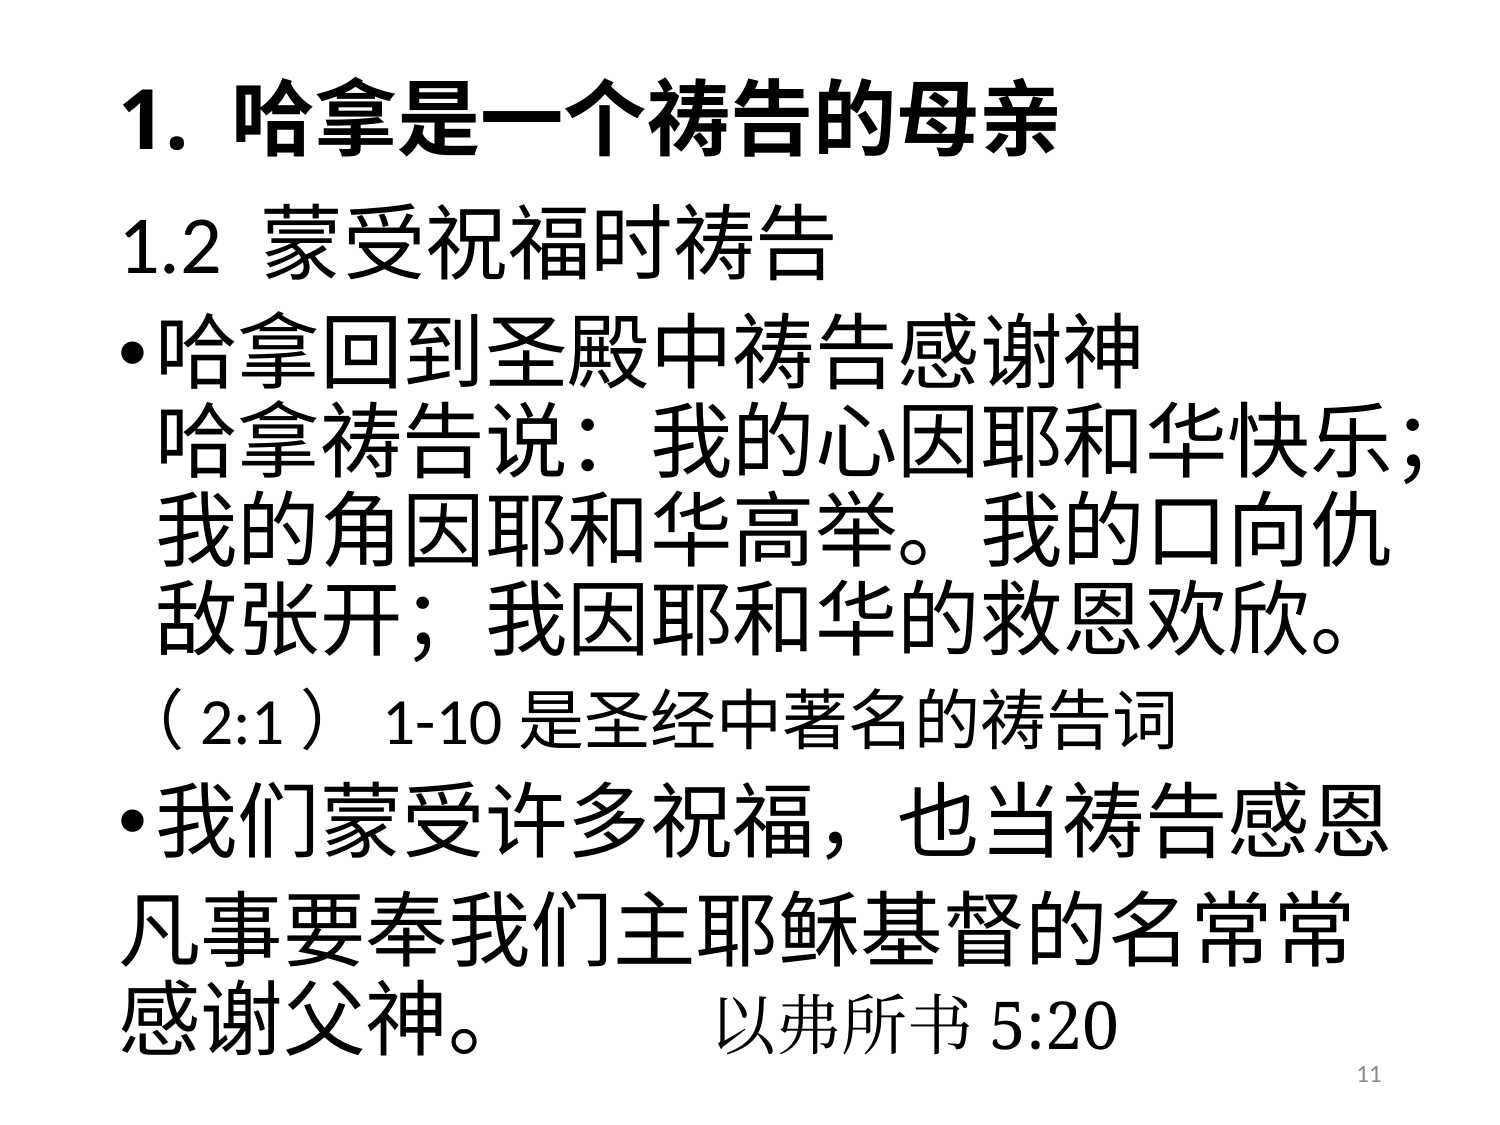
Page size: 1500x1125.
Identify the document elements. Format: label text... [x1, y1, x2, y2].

title 1. 哈拿是一个祷告的母亲 [103, 59, 1397, 186]
slide_number 11 [1059, 1042, 1397, 1103]
list 1.2 蒙受祝福时祷告 哈拿回到圣殿中祷告感谢神 哈拿祷告说：我的心因耶和华快乐；我的角因耶和华高举。我的口向仇敌张开；我因耶和华的救恩欢欣。 （2:1）1-10是圣经中著名的祷告词 我们蒙受许多祝福，也当祷告感恩 凡事要奉我们主耶稣基督的名常常感谢父神。 以弗所书5:20 [103, 194, 1428, 1083]
